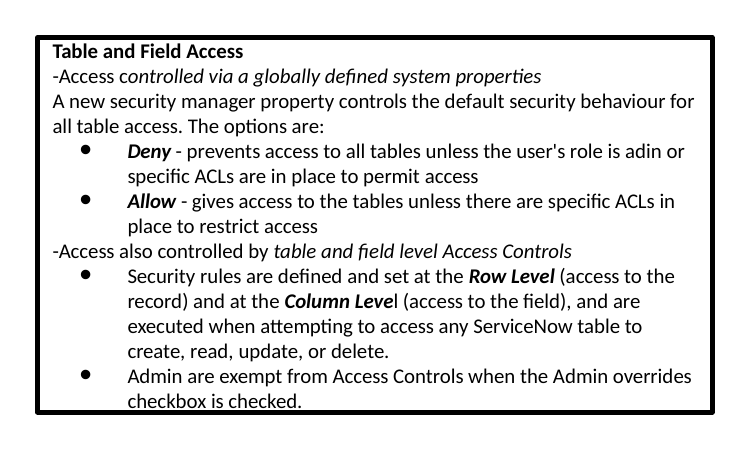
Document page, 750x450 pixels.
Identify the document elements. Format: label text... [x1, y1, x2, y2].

list Table and Field Access -Access controlled via a globally defined system properties A new security manager property controls the default security behaviour for all table access. The options are: Deny - prevents access to all tables unless the user's role is adin or specific ACLs are in place to permit access Allow - gives access to the tables unless there are specific ACLs in place to restrict access -Access also controlled by table and field level Access Controls Security rules are defined and set at the Row Level (access to the record) and at the Column Level (access to the field), and are executed when attempting to access any ServiceNow table to create, read, update, or delete. Admin are exempt from Access Controls when the Admin overrides checkbox is checked. [35, 35, 715, 415]
